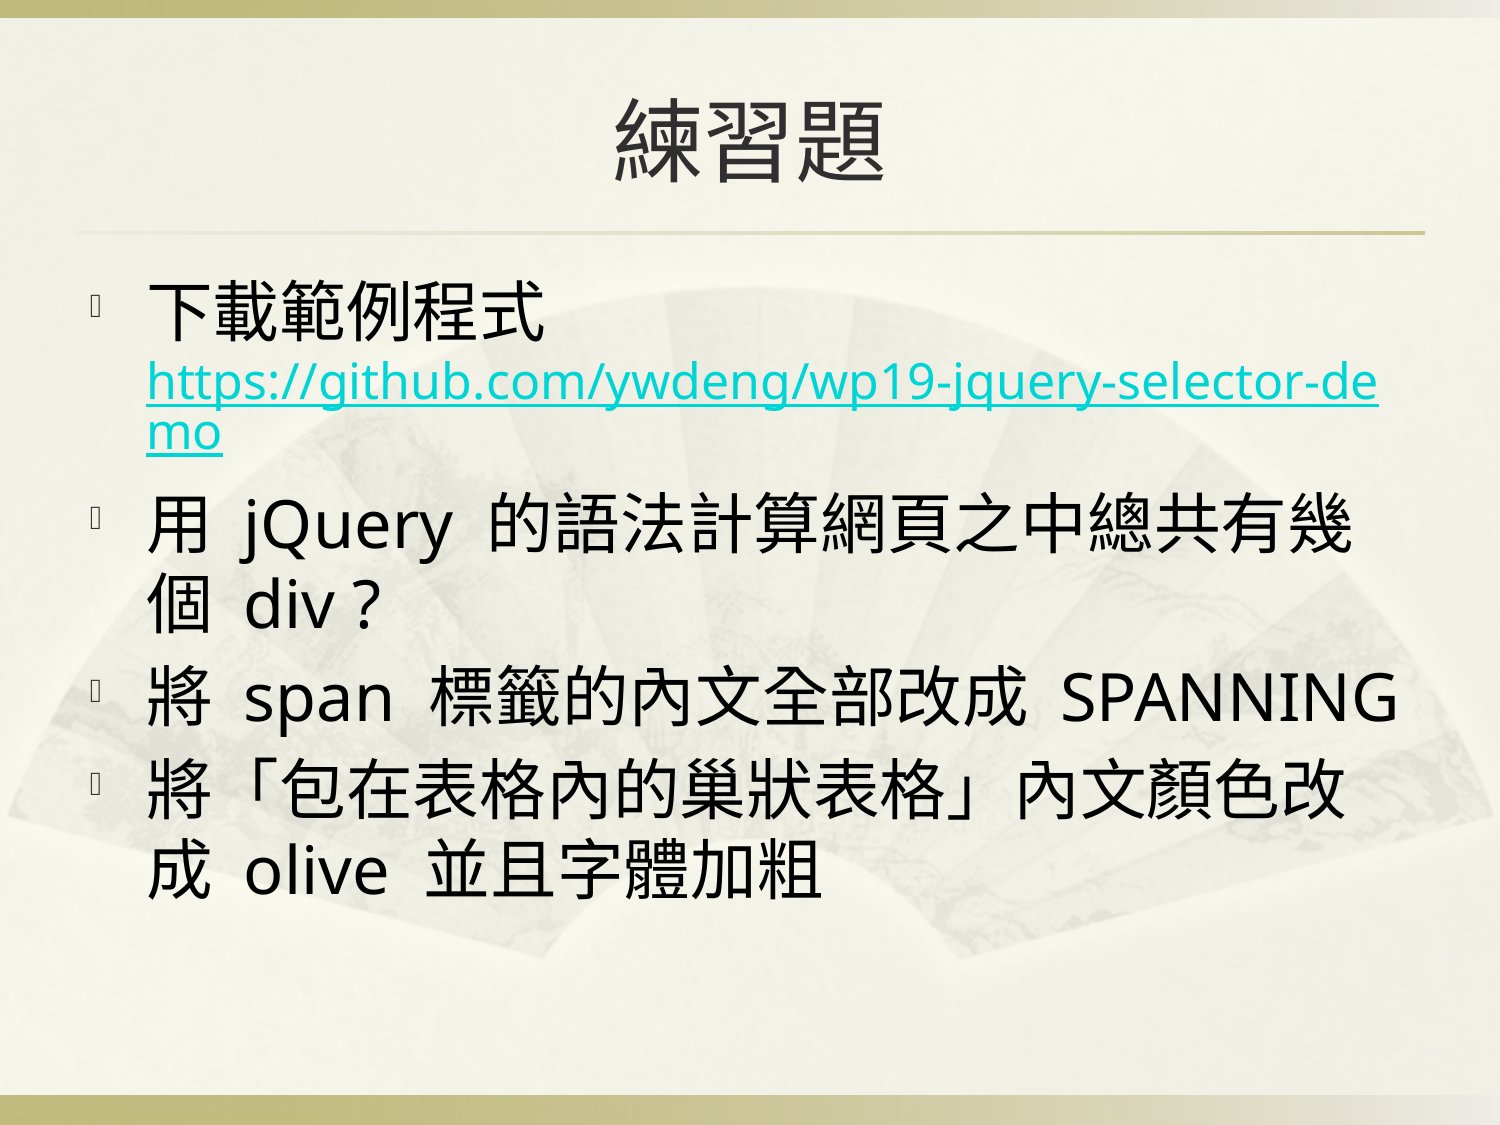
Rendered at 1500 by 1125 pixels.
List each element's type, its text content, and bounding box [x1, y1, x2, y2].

title 練習題 [75, 45, 1425, 233]
list 下載範例程式 https://github.com/ywdeng/wp19-jquery-selector-demo 用 jQuery 的語法計算網頁之中總共有幾個 div ? 將 span 標籤的內文全部改成 SPANNING 將「包在表格內的巢狀表格」內文顏色改成 olive 並且字體加粗 [75, 262, 1425, 1032]
